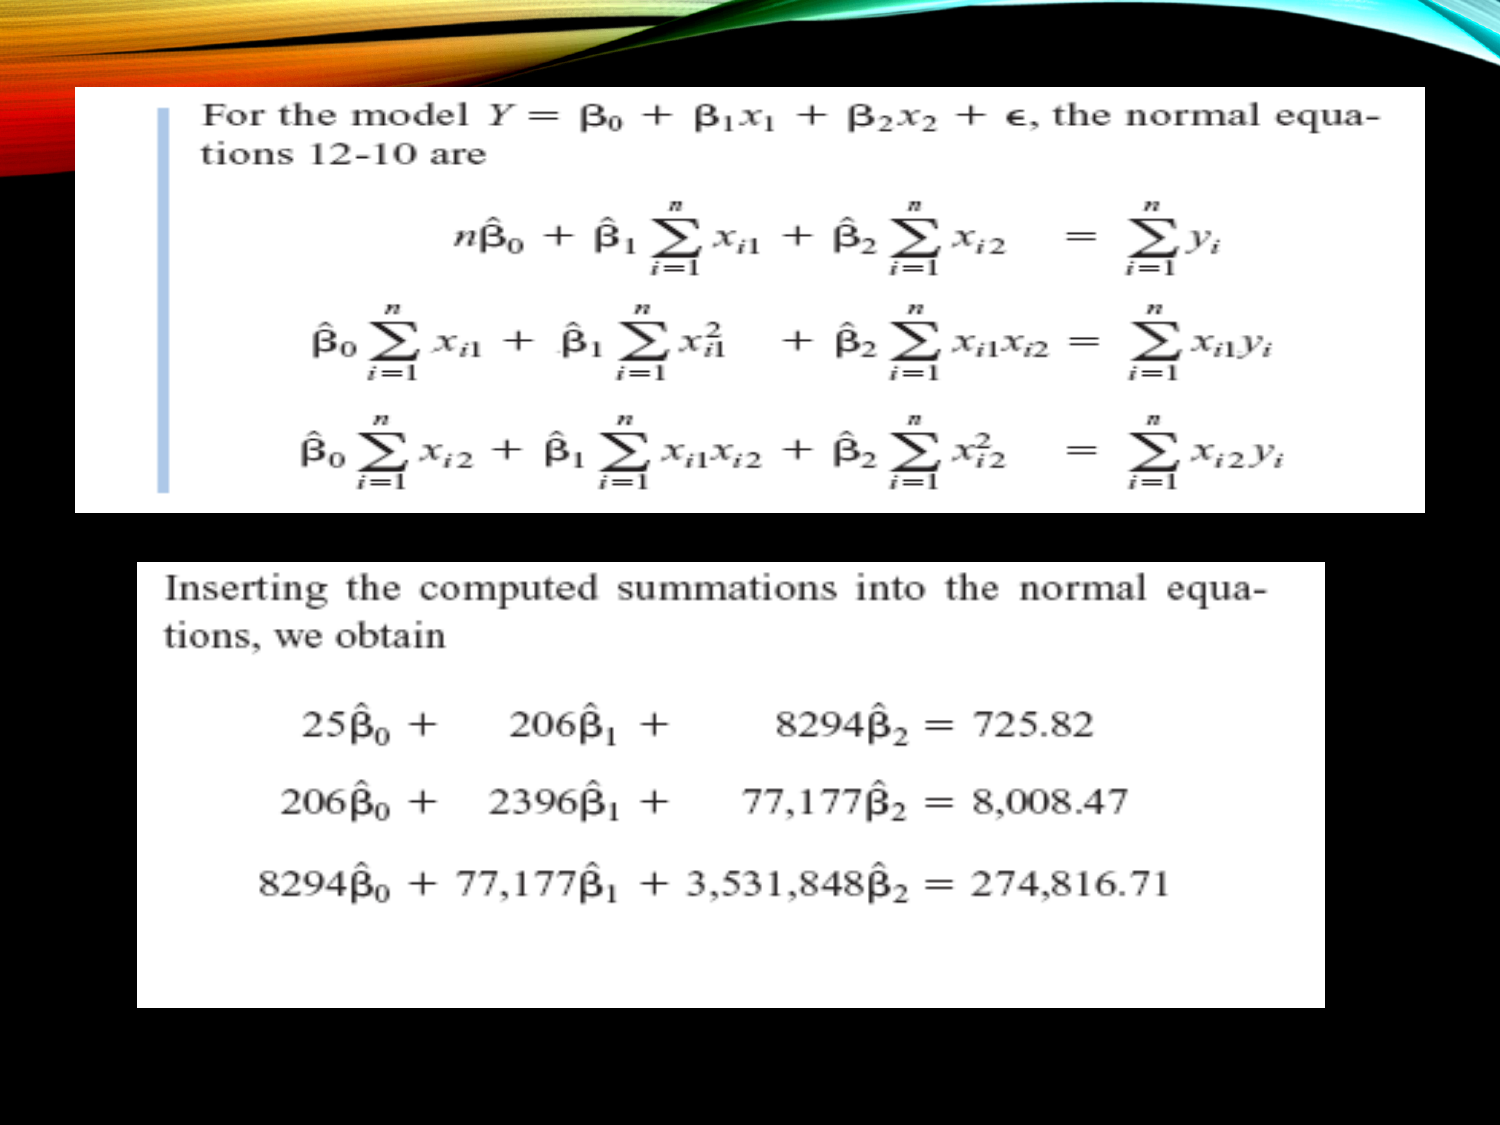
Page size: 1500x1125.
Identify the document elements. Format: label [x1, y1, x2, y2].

picture [137, 562, 1326, 1009]
list [0, 262, 1275, 938]
picture [0, 0, 1500, 513]
